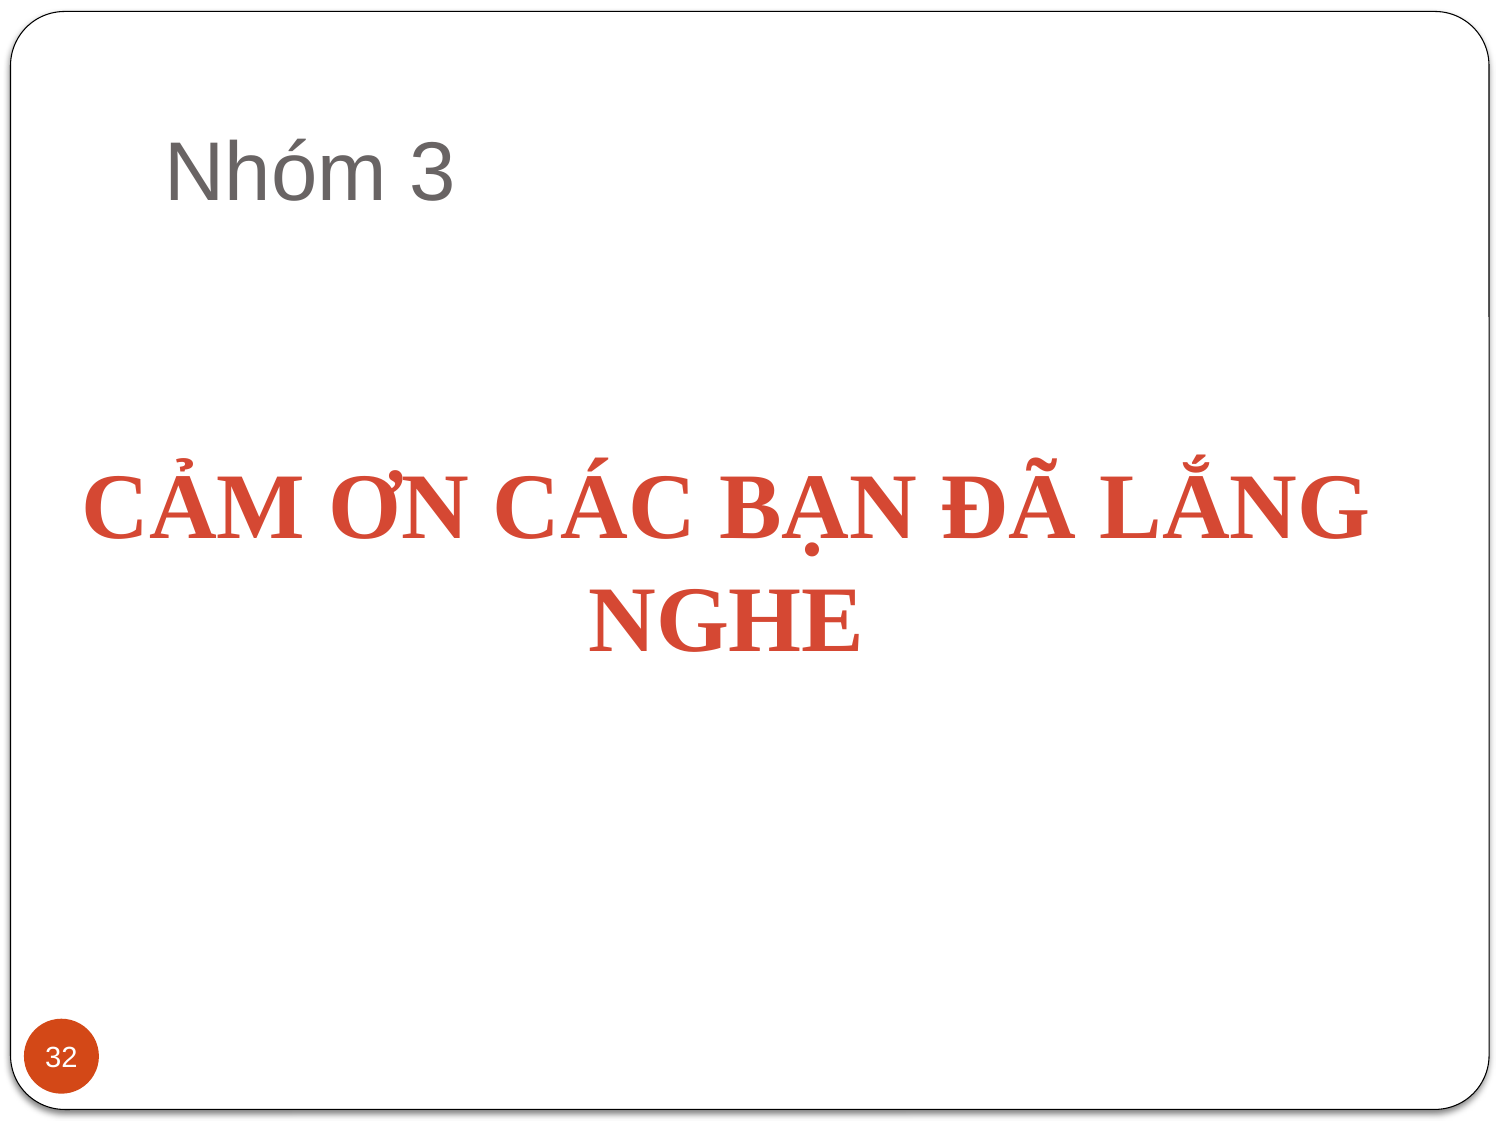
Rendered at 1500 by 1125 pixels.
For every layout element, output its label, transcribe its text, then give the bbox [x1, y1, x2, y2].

slide_number 32 [23, 1018, 99, 1094]
title Nhóm 3 [150, 45, 1425, 233]
text_box Cảm ơn các bạn đã lắng nghe [40, 437, 1413, 678]
